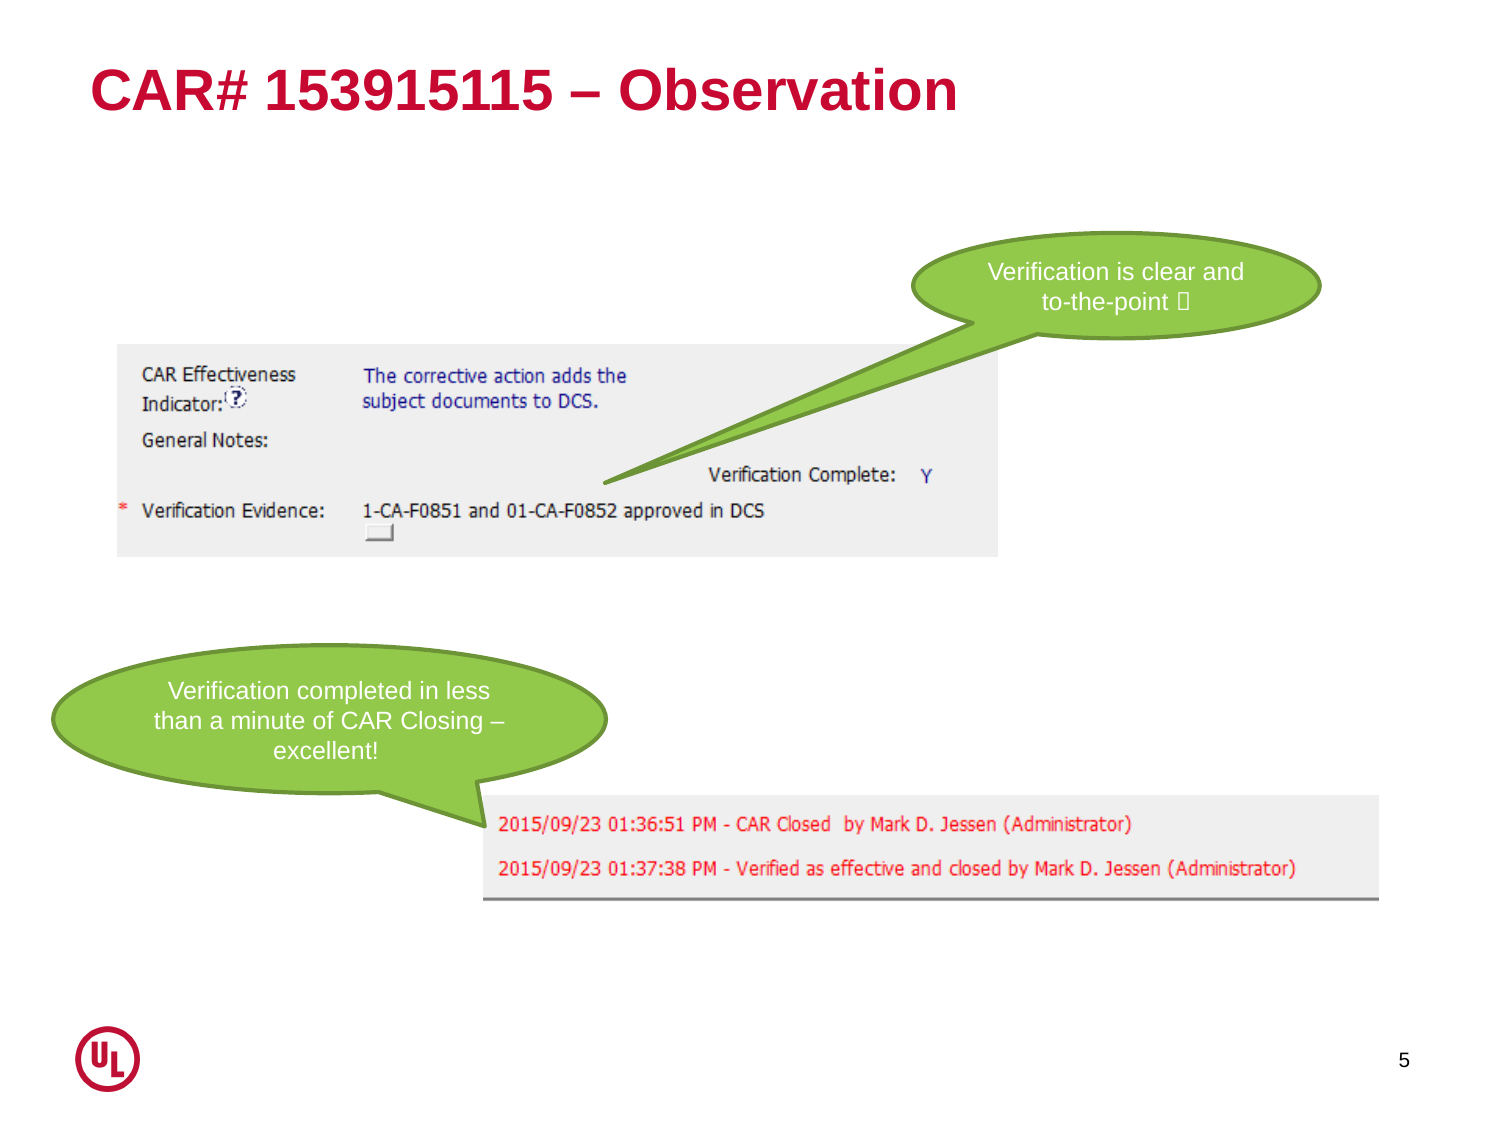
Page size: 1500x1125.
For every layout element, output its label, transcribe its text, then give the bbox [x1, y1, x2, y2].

picture [75, 1026, 140, 1092]
slide_number 5 [1319, 1029, 1425, 1090]
text_box Verification is clear and to-the-point  [911, 230, 1322, 349]
picture [483, 795, 1380, 909]
picture [117, 344, 998, 558]
title CAR# 153915115 – Observation [74, 44, 1426, 233]
text_box Verification completed in less than a minute of CAR Closing – excellent! [51, 643, 609, 827]
